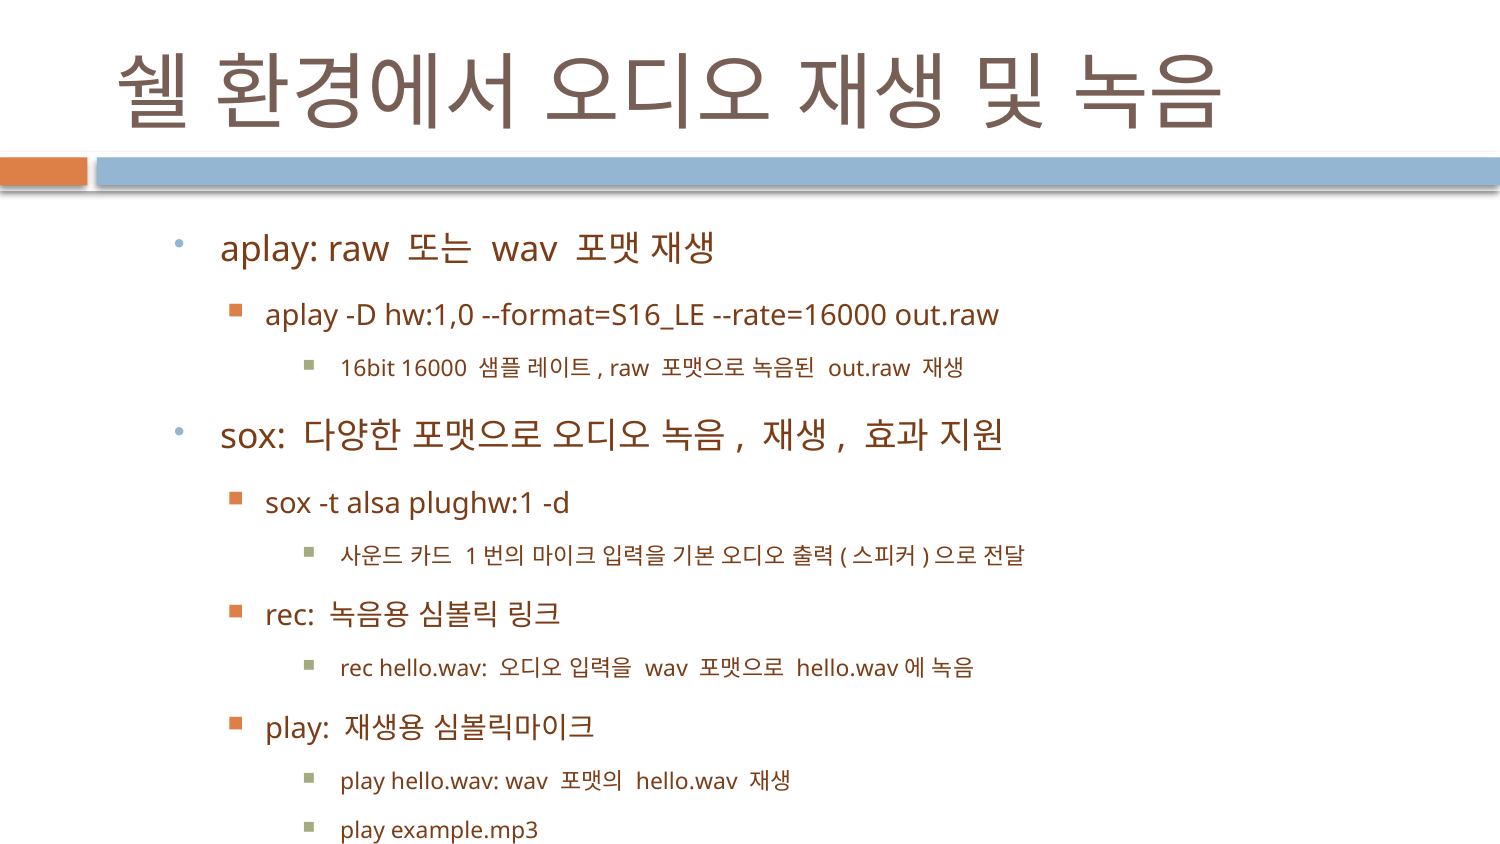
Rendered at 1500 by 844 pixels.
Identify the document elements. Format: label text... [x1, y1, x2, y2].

title 쉘 환경에서 오디오 재생 및 녹음 [100, 28, 1438, 150]
list aplay: raw 또는 wav 포맷 재생 aplay -D hw:1,0 --format=S16_LE --rate=16000 out.raw 16bit 16000 샘플 레이트, raw 포맷으로 녹음된 out.raw 재생 sox: 다양한 포맷으로 오디오 녹음, 재생, 효과 지원 sox -t alsa plughw:1 -d 사운드 카드 1번의 마이크 입력을 기본 오디오 출력(스피커)으로 전달 rec: 녹음용 심볼릭 링크 rec hello.wav: 오디오 입력을 wav 포맷으로 hello.wav에 녹음 play: 재생용 심볼릭마이크 play hello.wav: wav 포맷의 hello.wav 재생 play example.mp3 [100, 196, 1500, 844]
